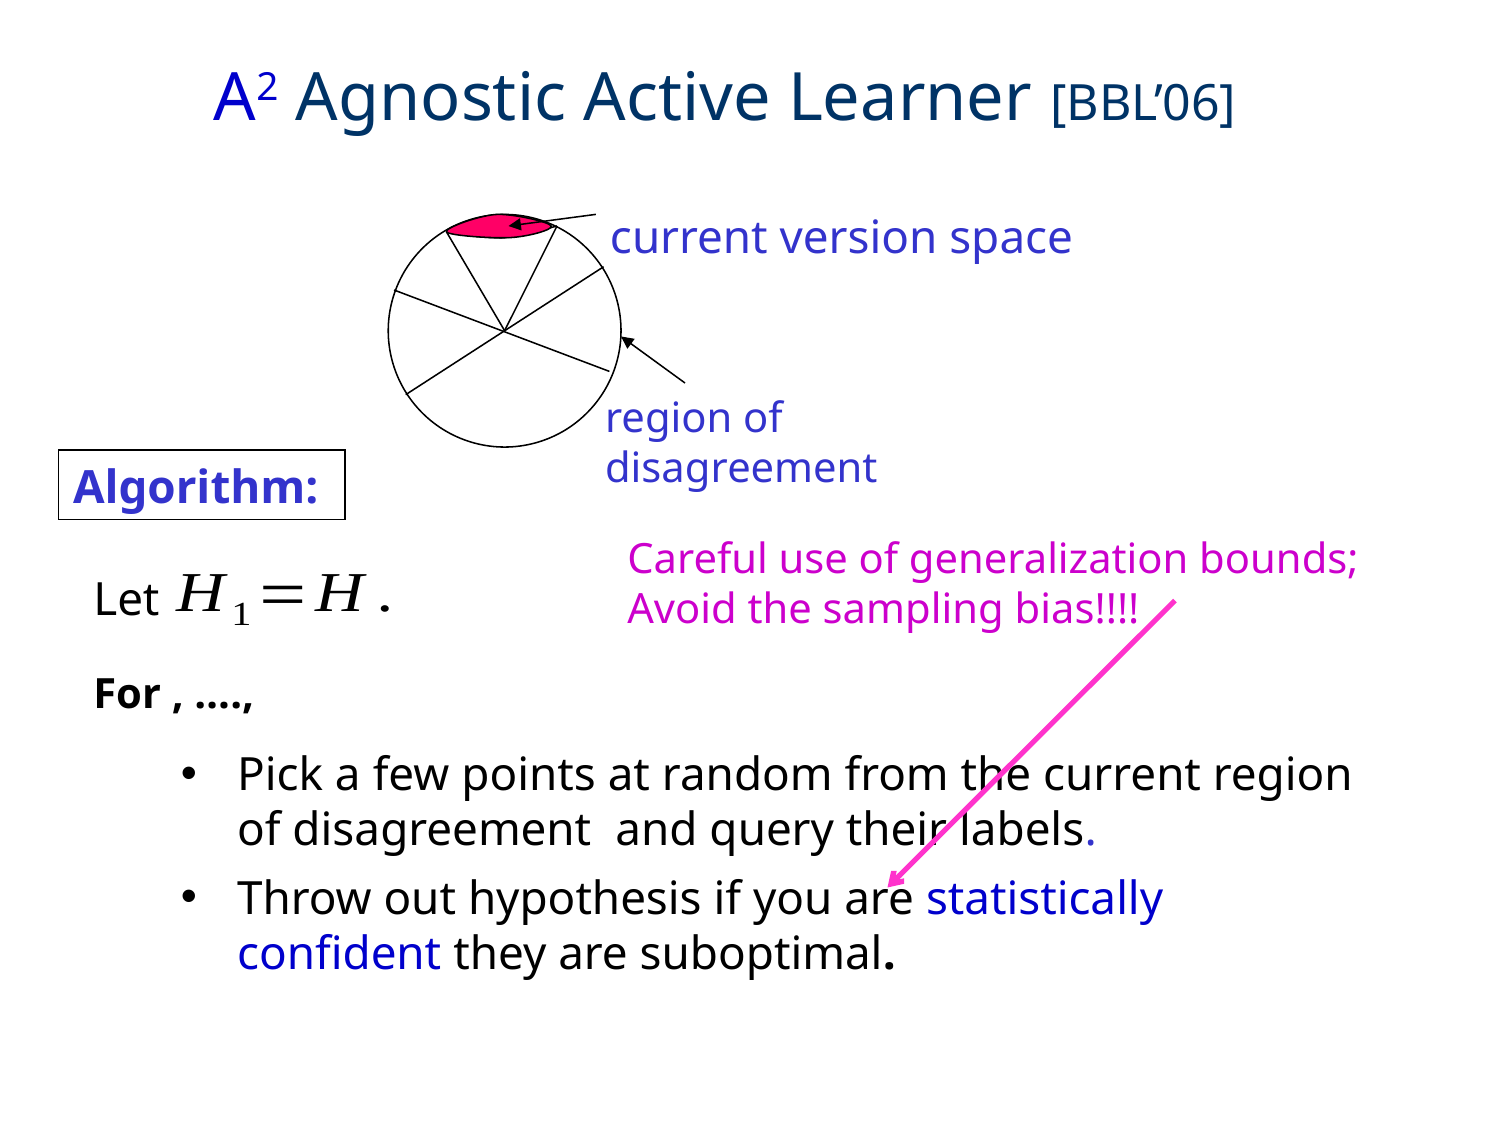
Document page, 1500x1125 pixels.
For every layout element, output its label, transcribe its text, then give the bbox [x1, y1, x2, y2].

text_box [887, 600, 1176, 888]
text_box Let [78, 562, 954, 638]
text_box Throw out hypothesis if you are statistically confident they are suboptimal. [166, 861, 1379, 986]
text_box Algorithm: [58, 450, 346, 520]
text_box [387, 199, 1088, 500]
text_box Careful use of generalization bounds; Avoid the sampling bias!!!! [612, 524, 1388, 640]
title A2 Agnostic Active Learner [BBL’06] [0, 24, 1463, 163]
